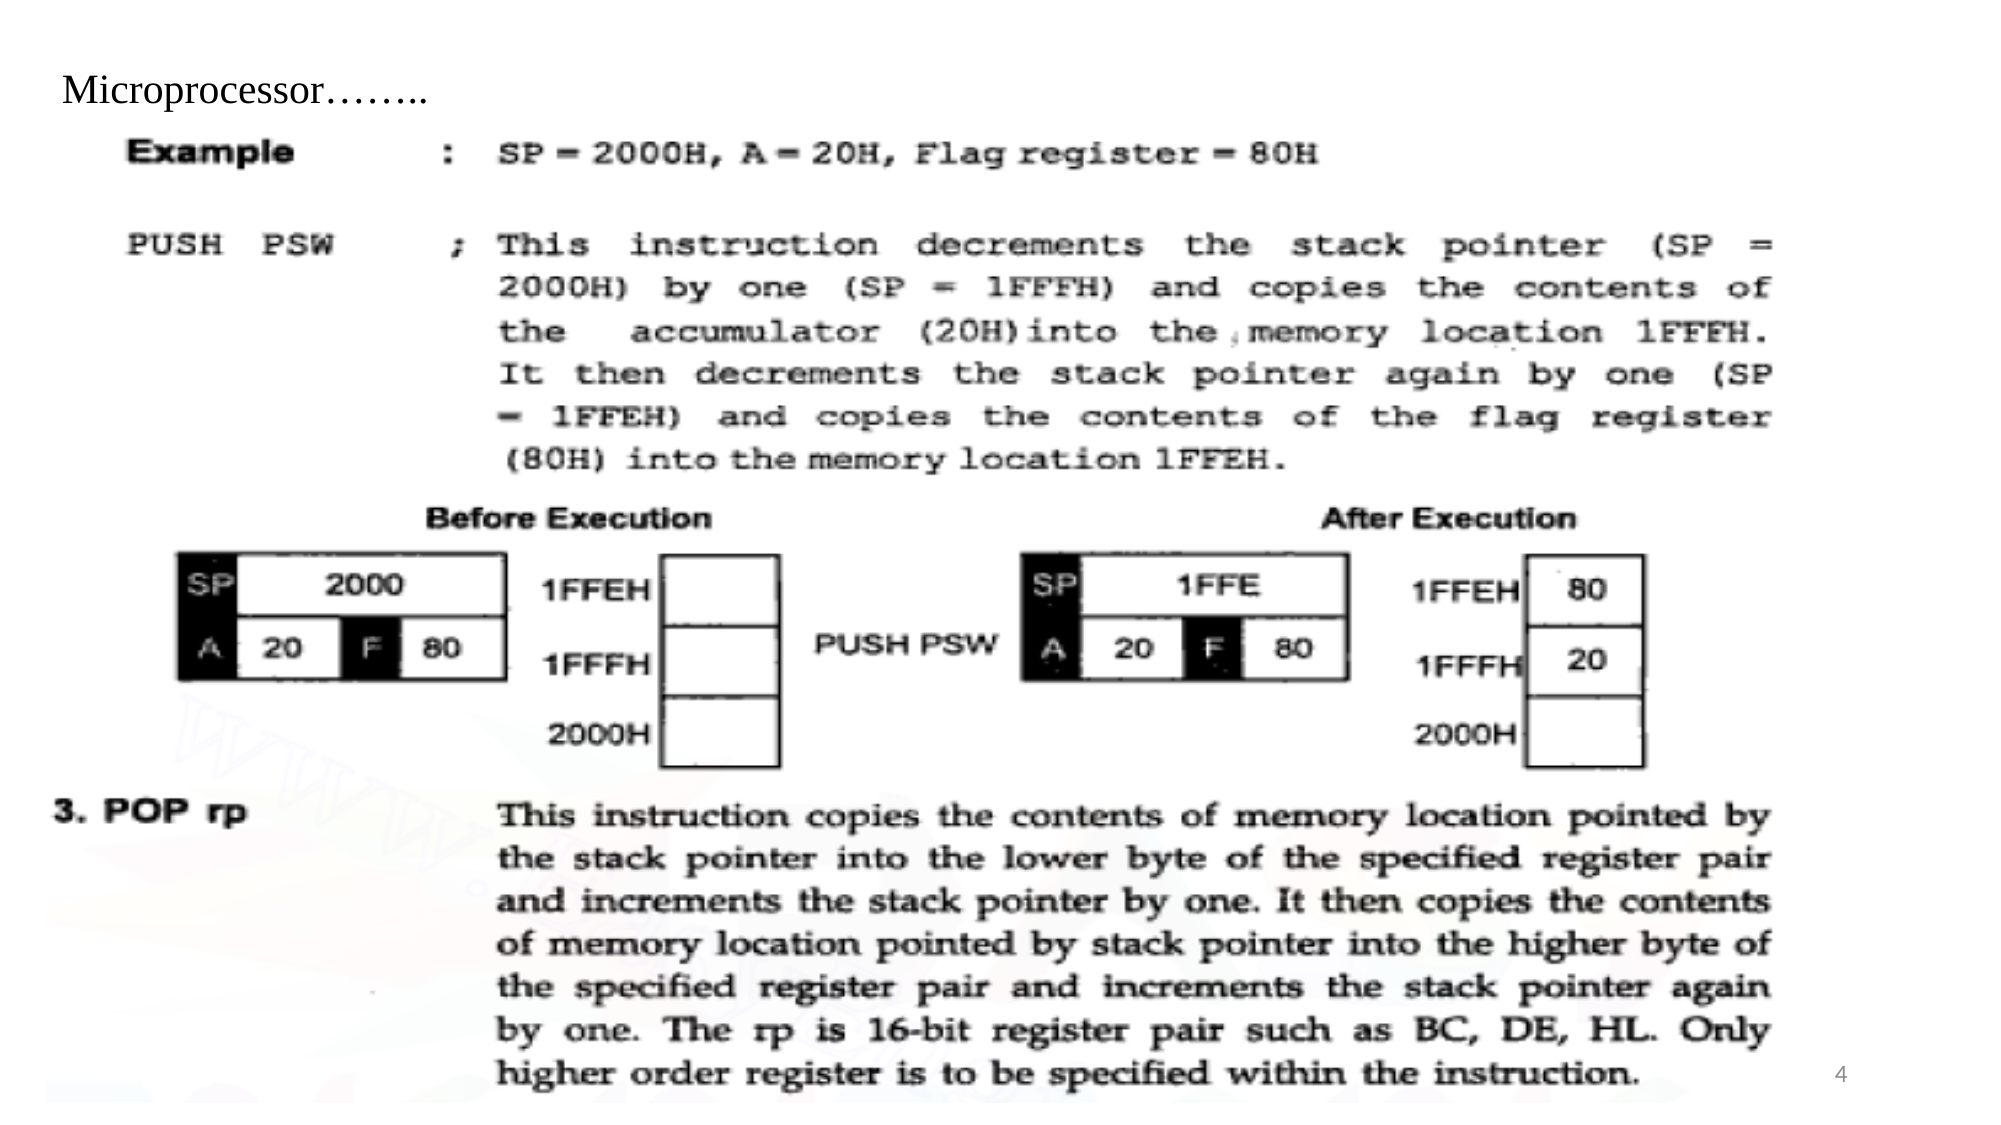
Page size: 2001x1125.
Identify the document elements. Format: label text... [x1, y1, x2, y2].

picture [46, 119, 1817, 1103]
title Microprocessor…….. [46, 27, 1699, 119]
slide_number 4 [1817, 1042, 1863, 1103]
